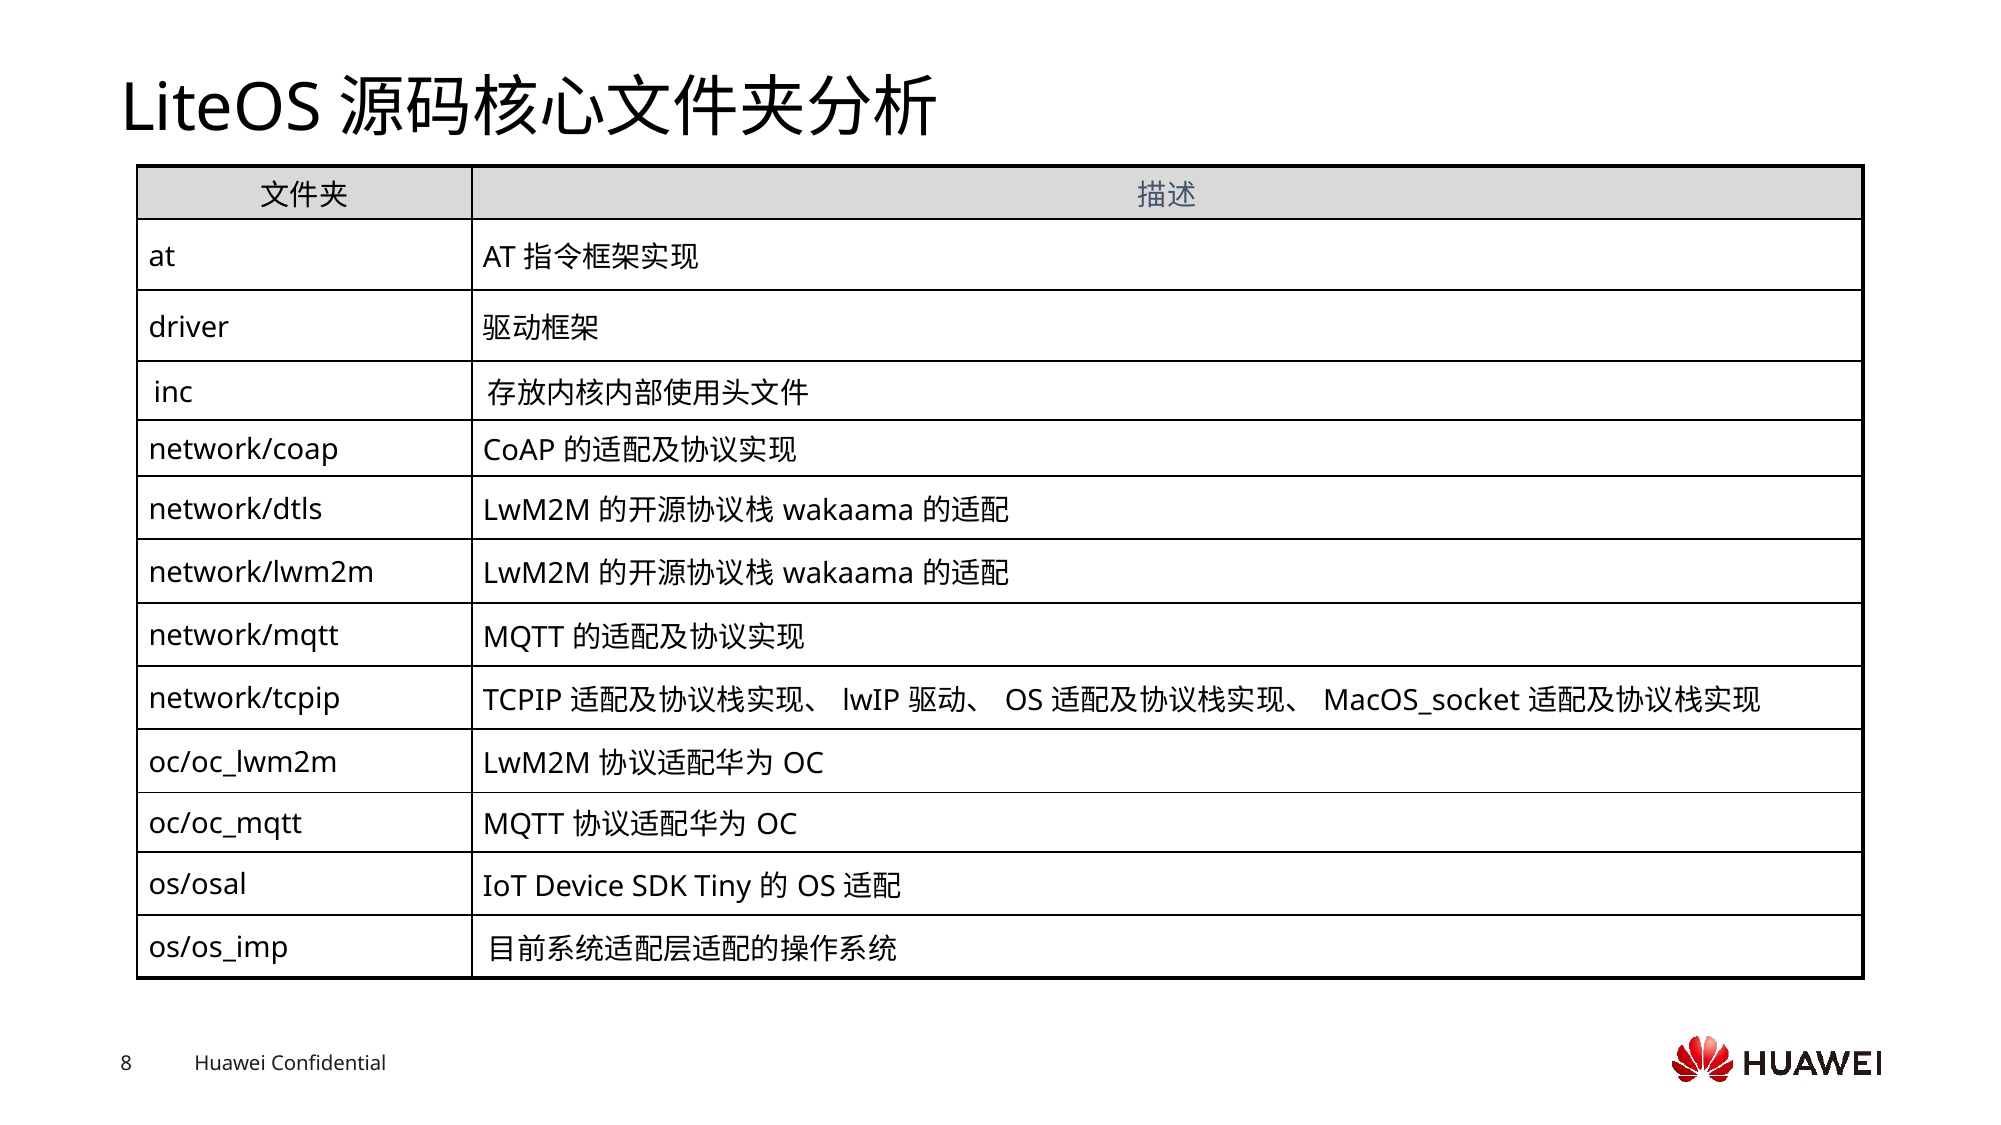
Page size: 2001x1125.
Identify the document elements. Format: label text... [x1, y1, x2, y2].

table_cell inc [138, 362, 471, 419]
table_cell MQTT协议适配华为OC [473, 793, 1861, 851]
table_header 描述 [473, 168, 1861, 218]
table_cell LwM2M协议适配华为OC [473, 730, 1861, 792]
table_cell LwM2M的开源协议栈wakaama的适配 [473, 540, 1861, 602]
table_cell 存放内核内部使用头文件 [473, 362, 1861, 419]
table_cell TCPIP适配及协议栈实现、lwIP驱动、OS适配及协议栈实现、MacOS_socket适配及协议栈实现 [473, 667, 1861, 728]
table_cell os/osal [138, 853, 471, 914]
table_cell MQTT的适配及协议实现 [473, 604, 1861, 665]
table_cell 目前系统适配层适配的操作系统 [473, 916, 1861, 976]
table_cell CoAP的适配及协议实现 [473, 421, 1861, 475]
table_cell IoT Device SDK Tiny的OS适配 [473, 853, 1861, 914]
table_cell 驱动框架 [473, 291, 1861, 360]
table_cell at [138, 220, 471, 289]
table_header 文件夹 [138, 168, 471, 218]
title LiteOS源码核心文件夹分析 [120, 73, 1880, 155]
table_cell oc/oc_mqtt [138, 793, 471, 851]
table_cell oc/oc_lwm2m [138, 730, 471, 792]
table_cell network/lwm2m [138, 540, 471, 602]
picture [1672, 1036, 1881, 1082]
table_cell network/dtls [138, 477, 471, 538]
table_cell network/coap [138, 421, 471, 475]
table_cell LwM2M的开源协议栈wakaama的适配 [473, 477, 1861, 538]
table_cell AT指令框架实现 [473, 220, 1861, 289]
table_cell network/tcpip [138, 667, 471, 728]
table_cell os/os_imp [138, 916, 471, 976]
table_cell network/mqtt [138, 604, 471, 665]
table_cell driver [138, 291, 471, 360]
